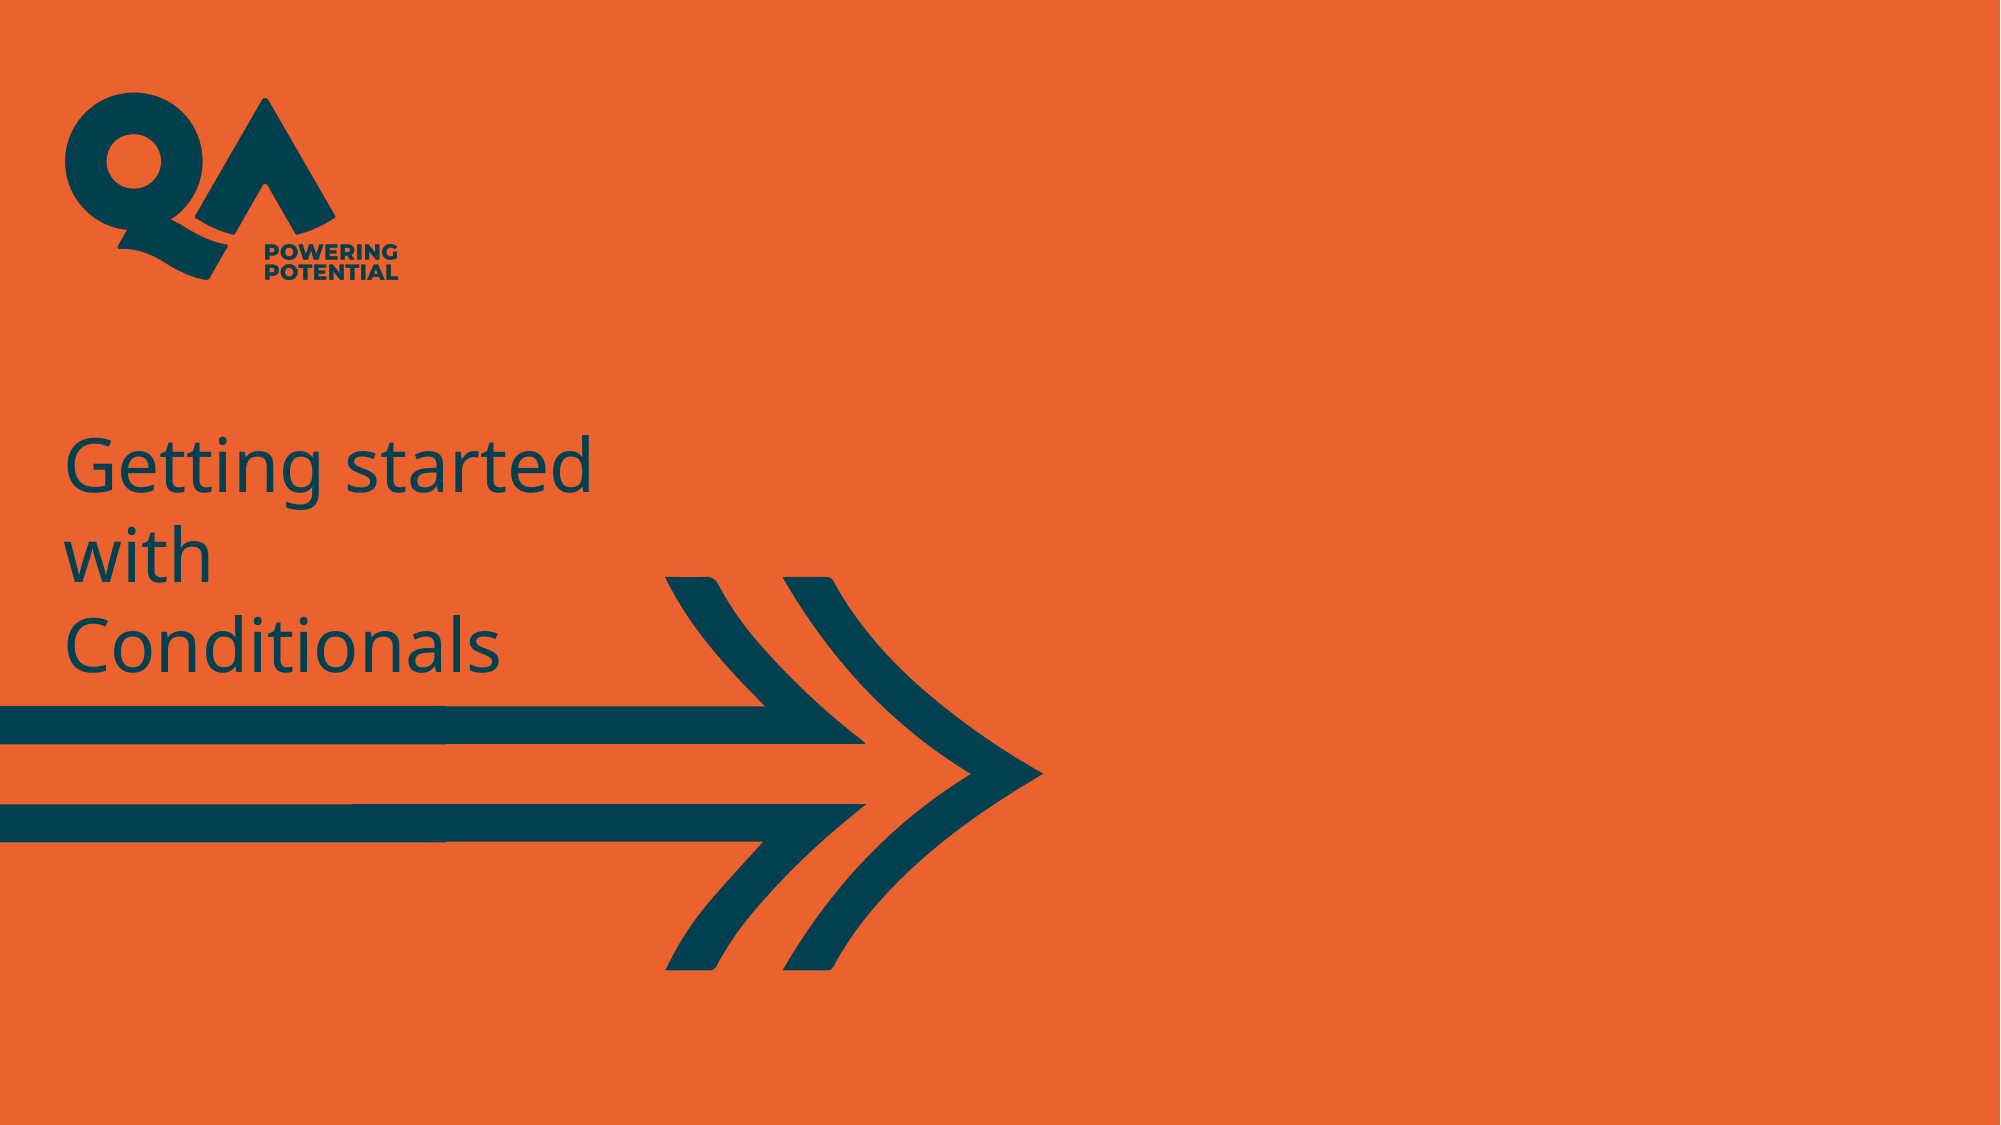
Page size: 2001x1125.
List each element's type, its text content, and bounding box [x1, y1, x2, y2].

picture [13, 49, 447, 314]
title Getting started with Conditionals [63, 313, 653, 688]
